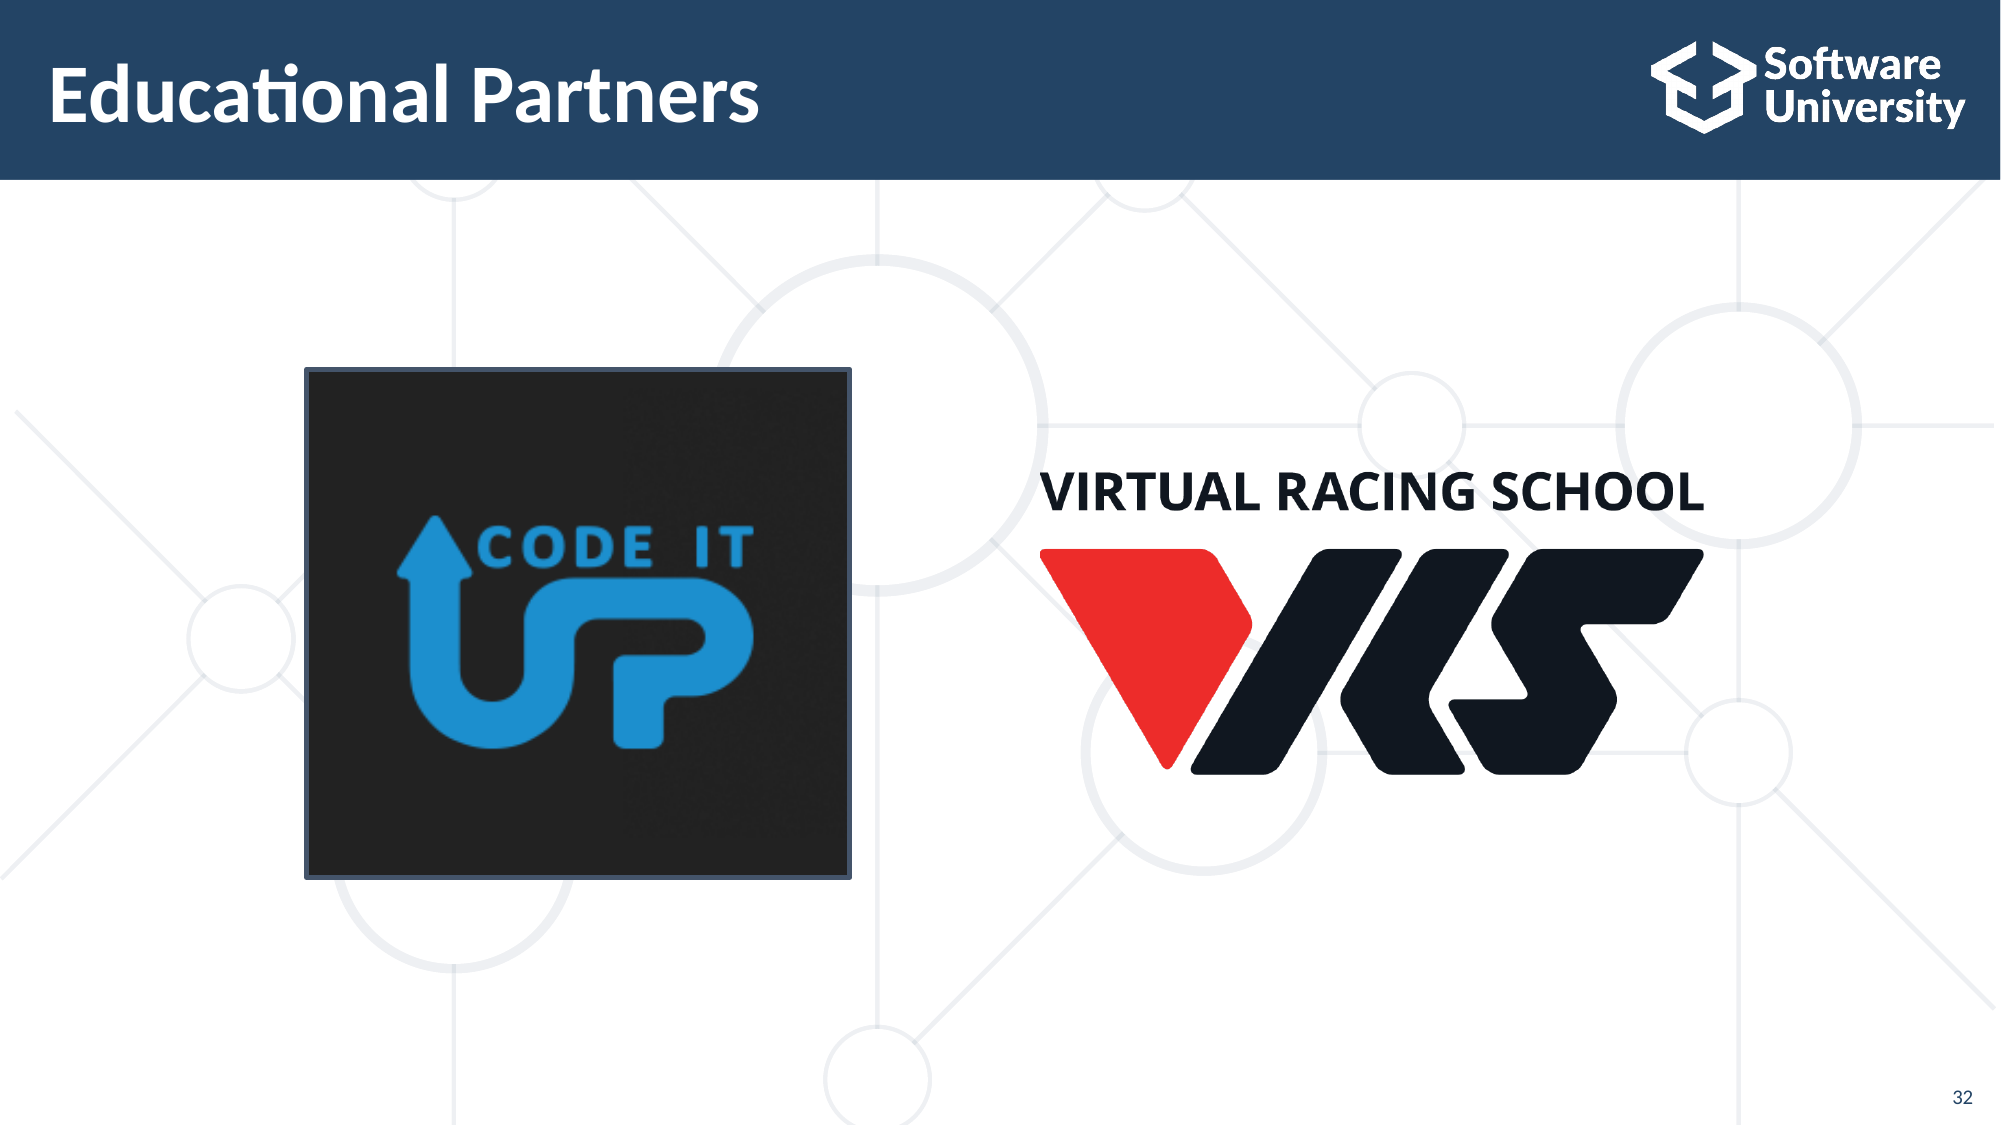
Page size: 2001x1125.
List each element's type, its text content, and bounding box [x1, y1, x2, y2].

title Educational Partners [31, 16, 1625, 162]
slide_number 32 [1927, 1067, 1989, 1117]
picture [1040, 295, 1704, 951]
picture [1651, 41, 1966, 134]
picture [308, 371, 848, 876]
